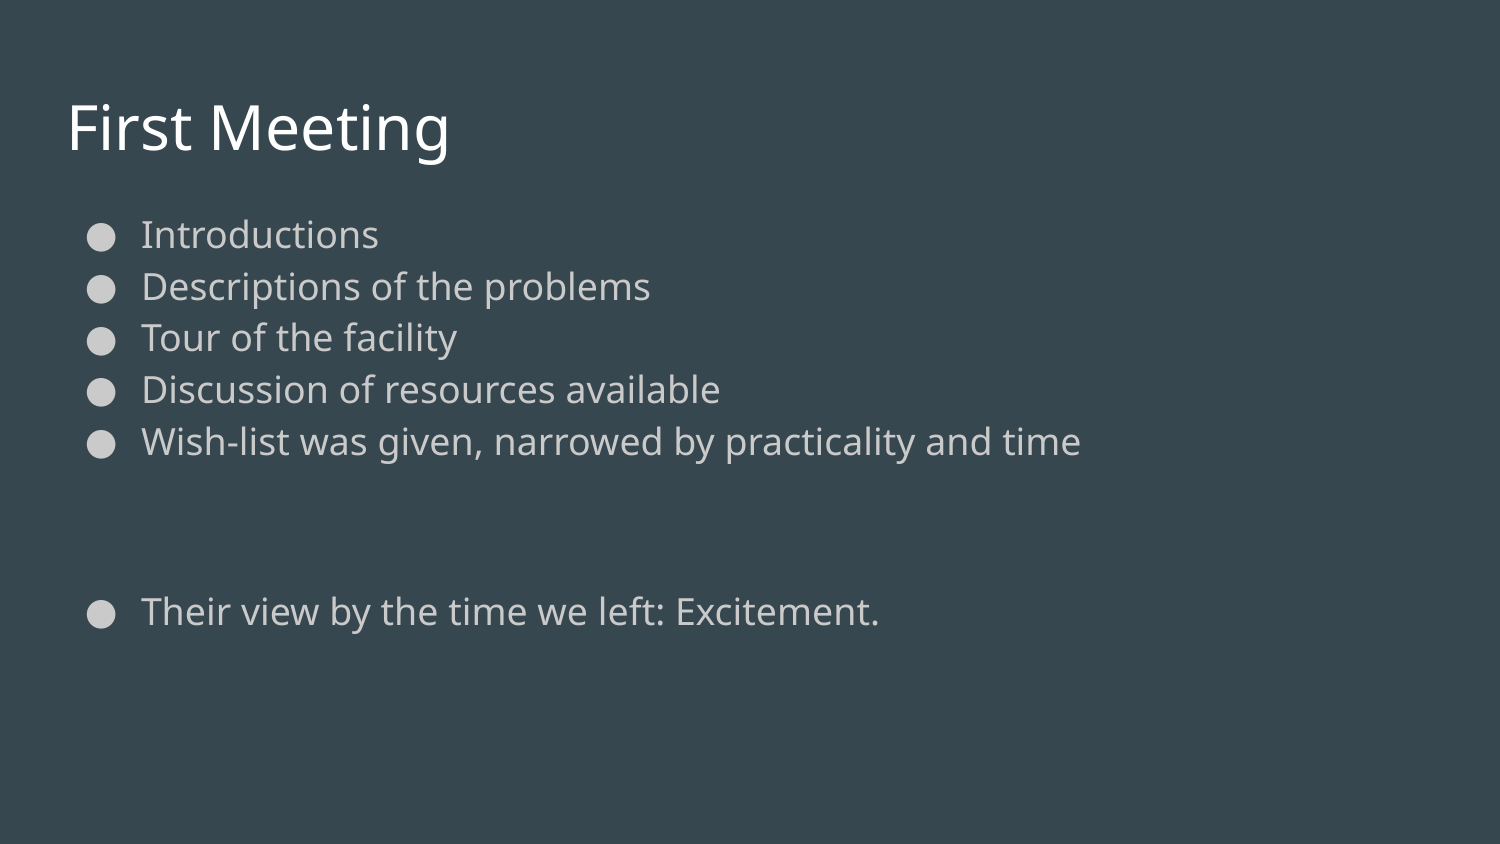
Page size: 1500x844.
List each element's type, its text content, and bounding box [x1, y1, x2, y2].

list Introductions Descriptions of the problems Tour of the facility Discussion of resources available Wish-list was given, narrowed by practicality and time Their view by the time we left: Excitement. [51, 189, 1449, 750]
title First Meeting [51, 72, 1449, 167]
